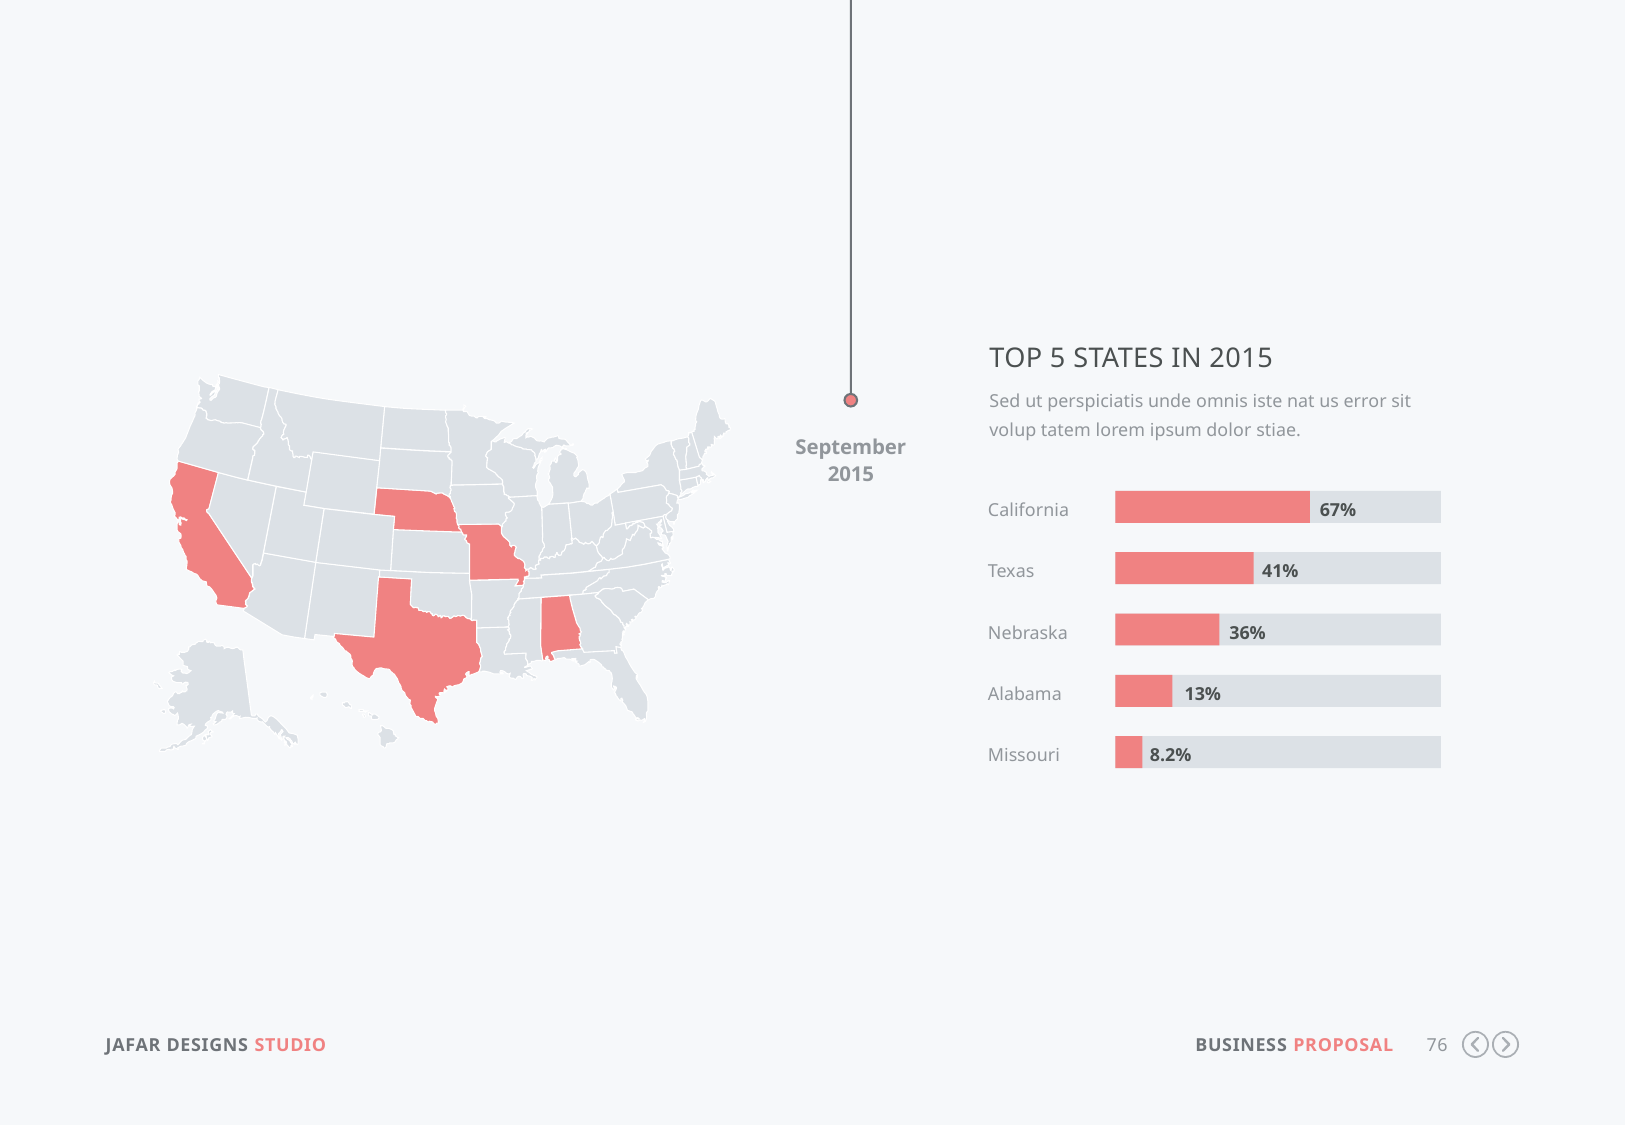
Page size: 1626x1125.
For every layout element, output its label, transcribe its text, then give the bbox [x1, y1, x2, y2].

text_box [153, 374, 731, 752]
text_box Top 5 States in 2015 [989, 340, 1441, 373]
text_box Sed ut perspiciatis unde omnis iste nat us error sit volup tatem lorem ipsum dolor stiae. [989, 381, 1441, 441]
text_box September 2015 [789, 430, 912, 486]
text_box [843, 392, 859, 408]
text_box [988, 490, 1442, 769]
